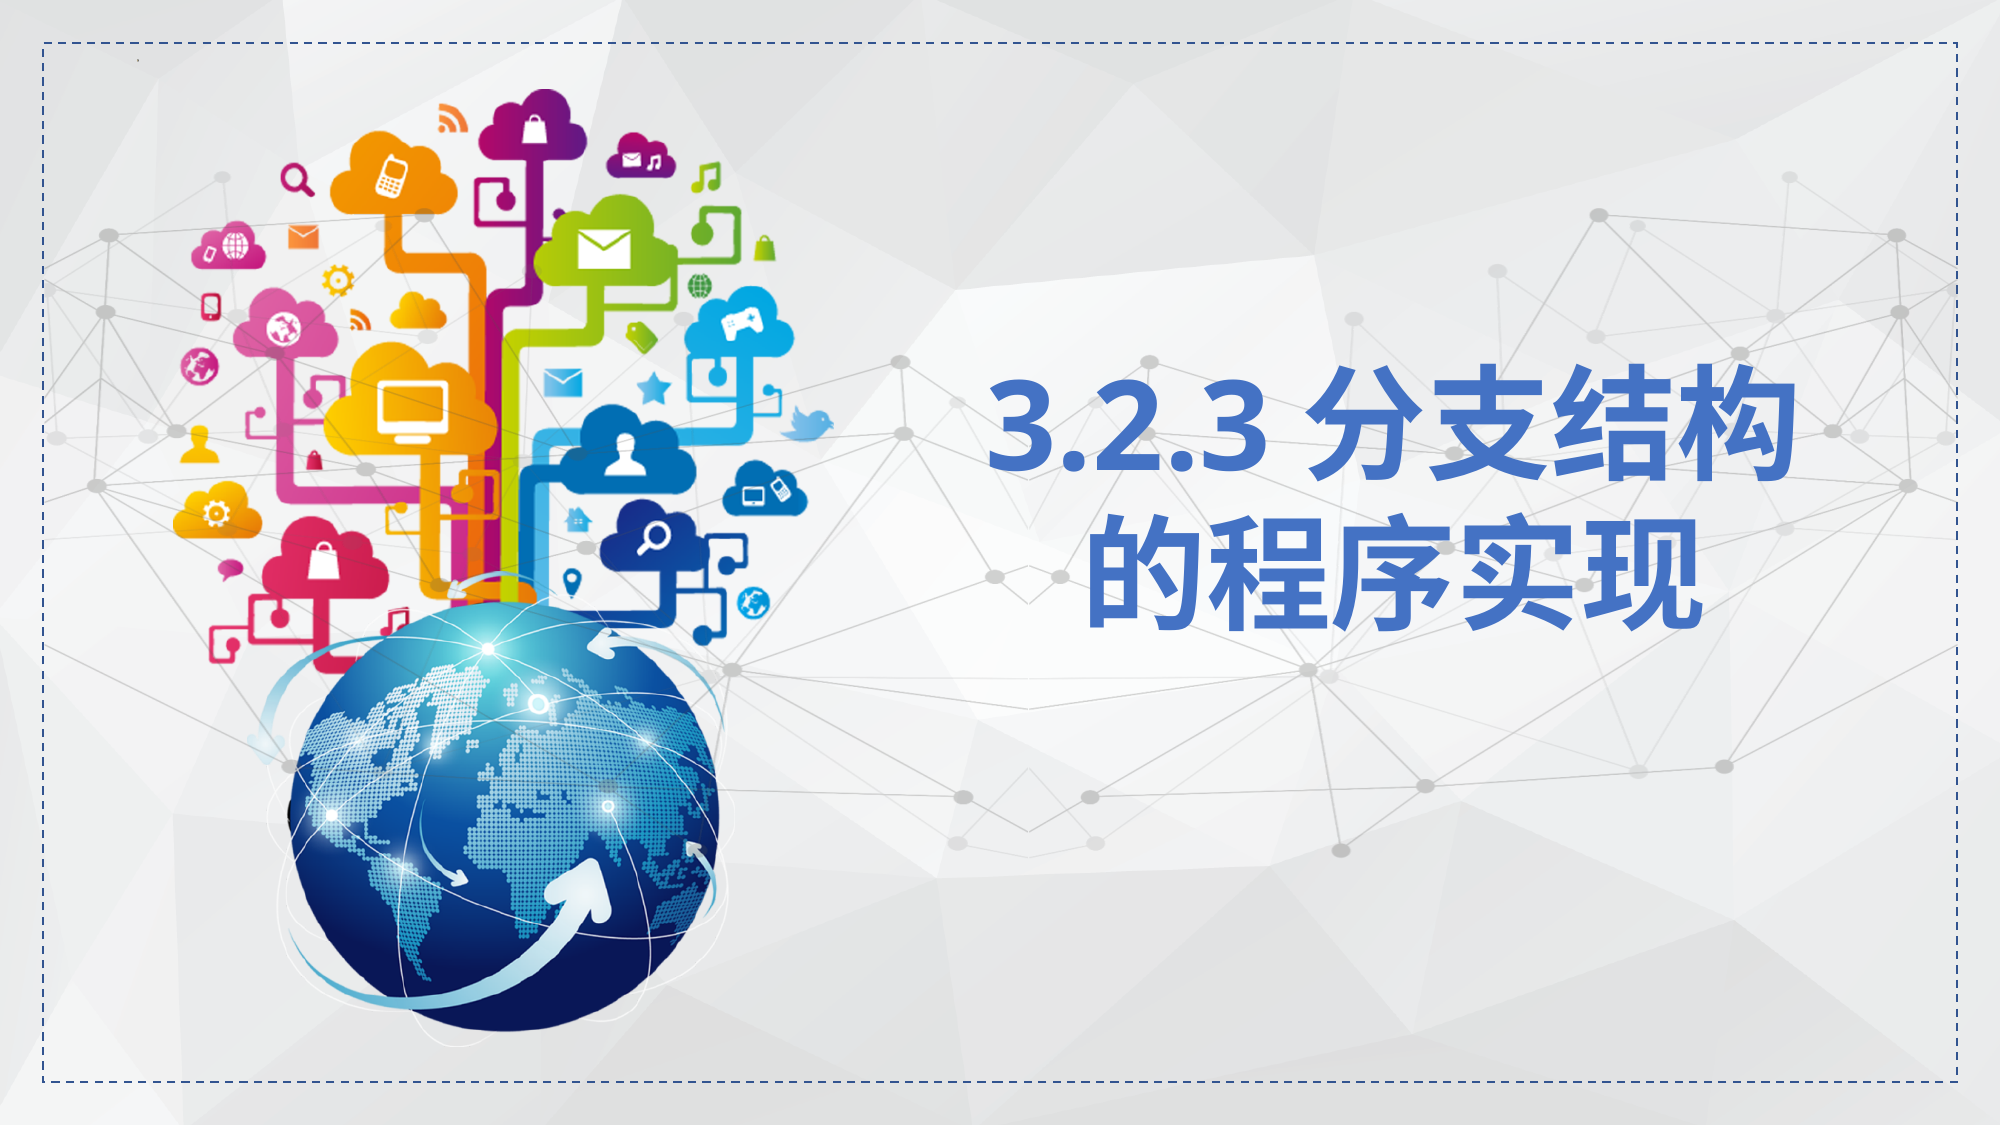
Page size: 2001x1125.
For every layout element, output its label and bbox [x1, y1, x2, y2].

text_box [173, 89, 834, 110]
picture [0, 0, 2000, 1125]
